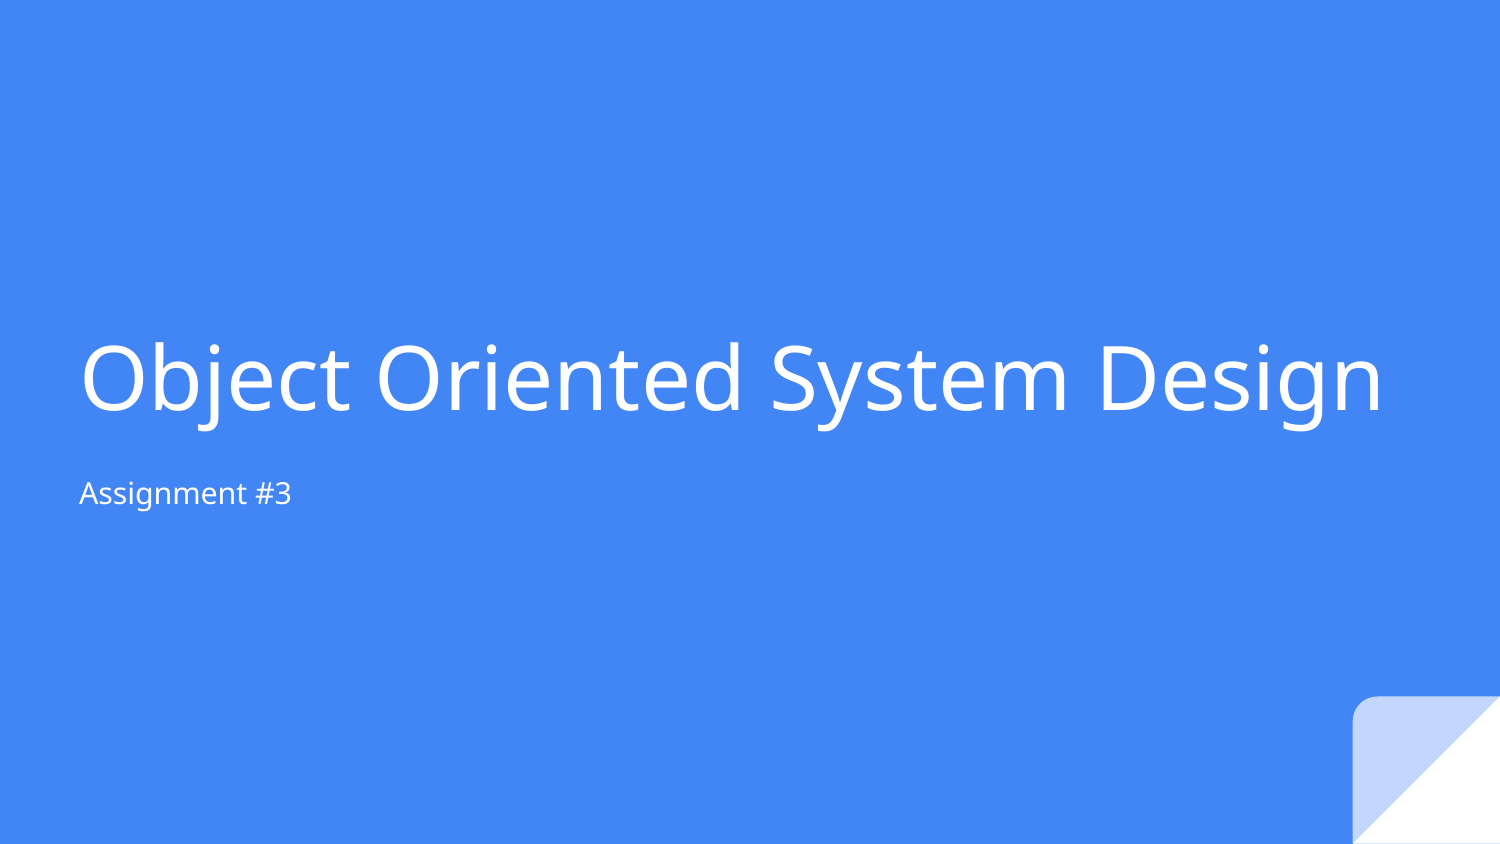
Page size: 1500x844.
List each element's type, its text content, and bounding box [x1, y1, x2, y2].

title Object Oriented System Design [64, 298, 1413, 452]
subtitle Assignment #3 [64, 457, 1413, 529]
